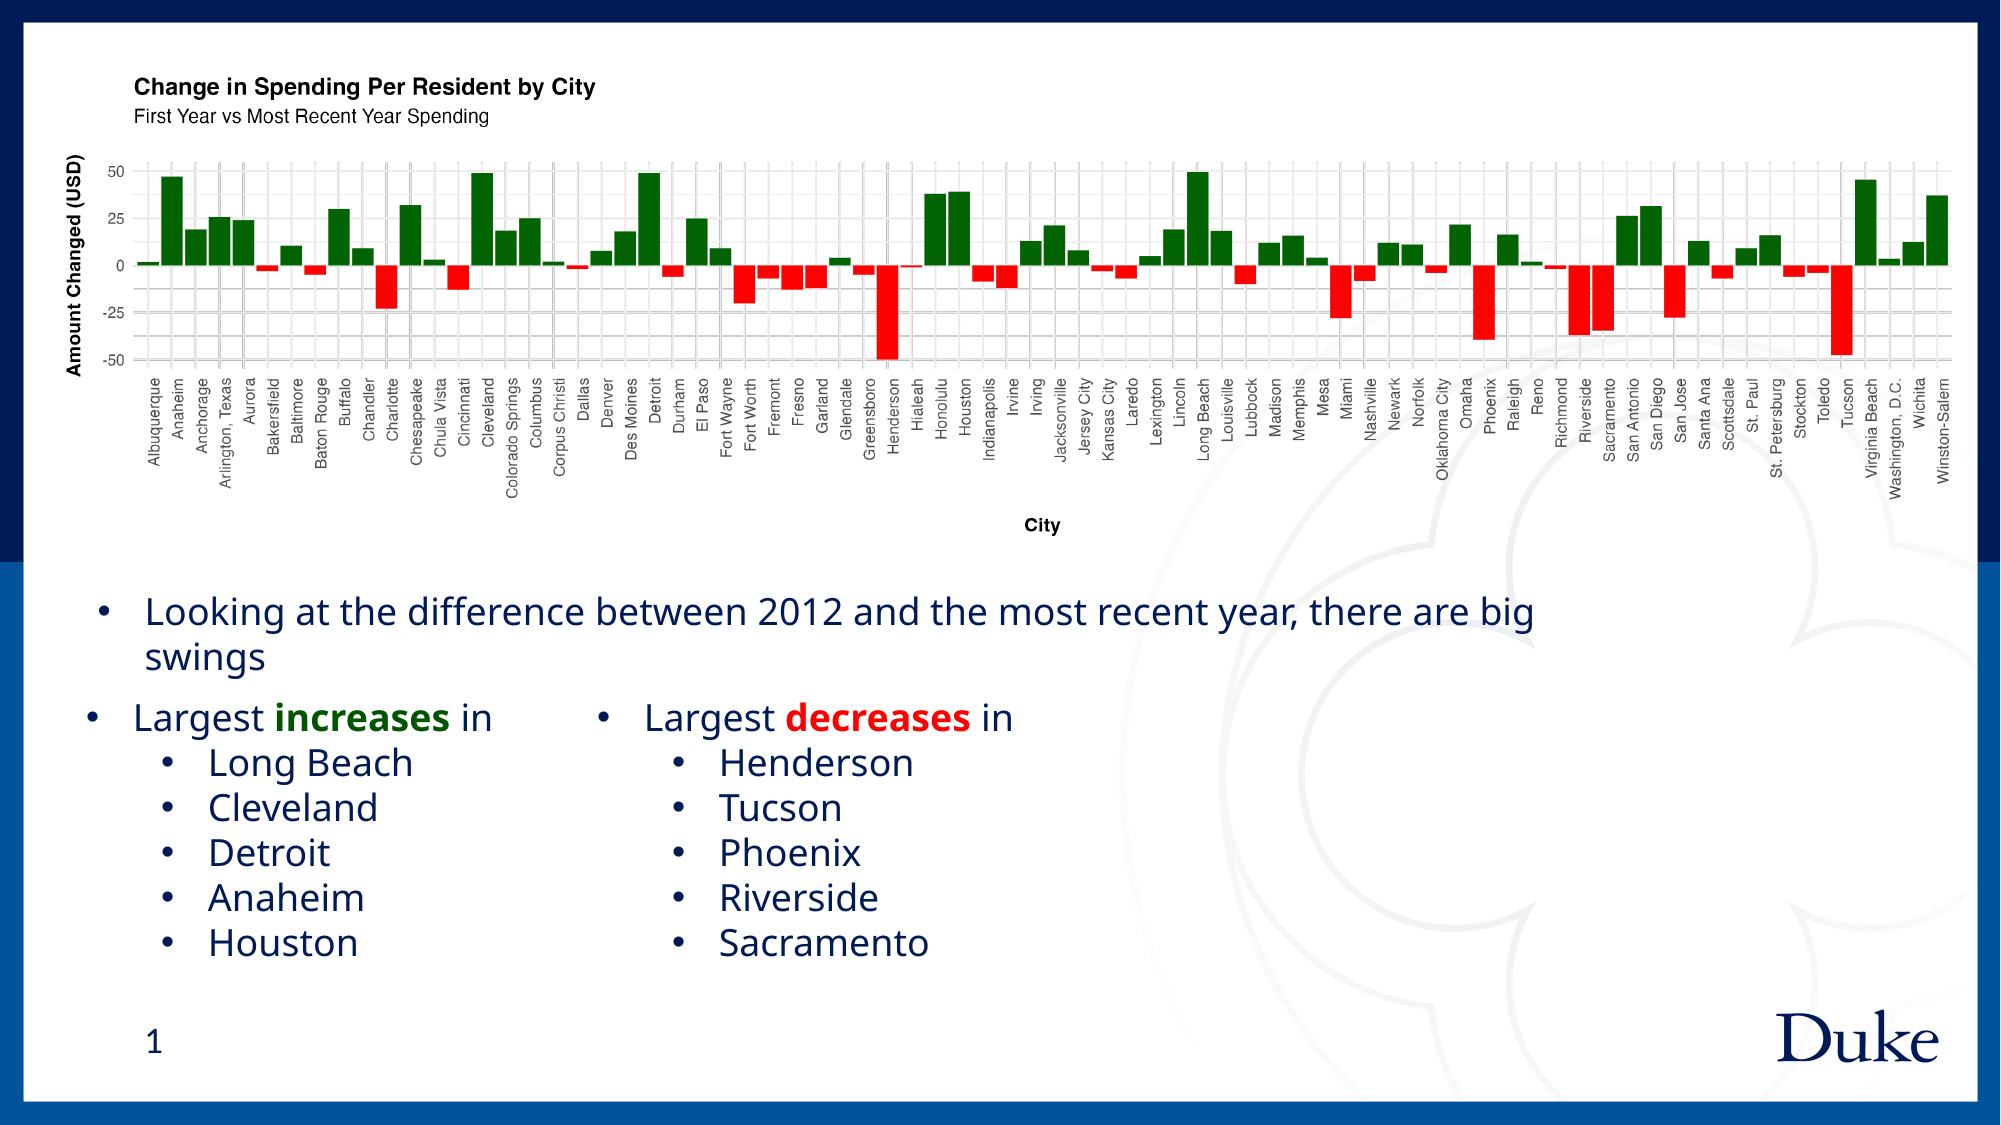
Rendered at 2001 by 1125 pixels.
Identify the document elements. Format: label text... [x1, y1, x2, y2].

text_box 1 [129, 1017, 179, 1068]
text_box Looking at the difference between 2012 and the most recent year, there are big swings [83, 580, 1616, 731]
text_box Largest increases in Long Beach Cleveland Detroit Anaheim Houston [71, 686, 509, 1017]
text_box Largest decreases in Henderson Tucson Phoenix Riverside Sacramento [582, 686, 1029, 1017]
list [39, 50, 1961, 563]
